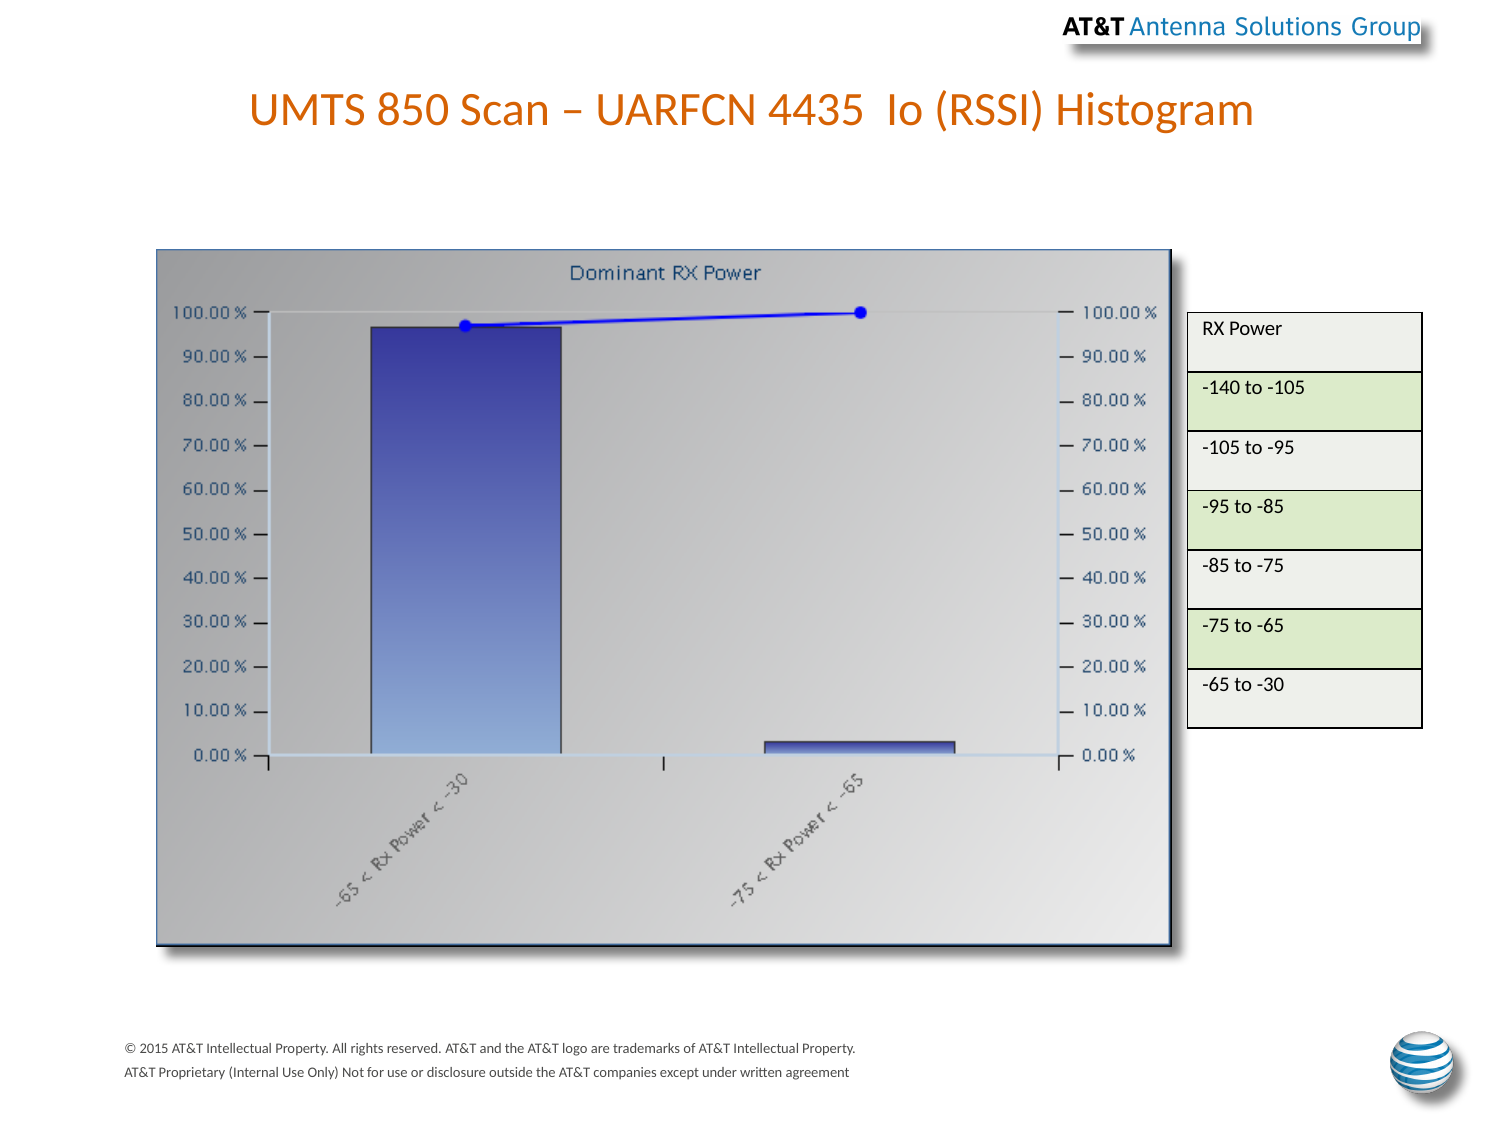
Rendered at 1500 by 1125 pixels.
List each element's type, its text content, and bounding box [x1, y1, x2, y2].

table_cell -75 to -65 [1188, 610, 1421, 668]
table_header RX Power [1188, 313, 1421, 371]
table_cell -85 to -75 [1188, 551, 1421, 608]
picture [1390, 1030, 1454, 1094]
table_cell -140 to -105 [1188, 373, 1421, 430]
table_cell -95 to -85 [1188, 491, 1421, 549]
table_cell -105 to -95 [1188, 432, 1421, 490]
picture [155, 249, 1173, 947]
text_box © 2015 AT&T Intellectual Property. All rights reserved. AT&T and the AT&T logo are trademarks of AT&T Intellectual Property. [109, 1031, 1204, 1054]
text_box AT&T Proprietary (Internal Use Only) Not for use or disclosure outside the AT&T companies except under written agreement [109, 1054, 1204, 1088]
picture [1062, 15, 1421, 44]
table_cell -65 to -30 [1188, 670, 1421, 727]
text_box UMTS 850 Scan – UARFCN 4435 Io (RSSI) Histogram [31, 70, 1485, 143]
